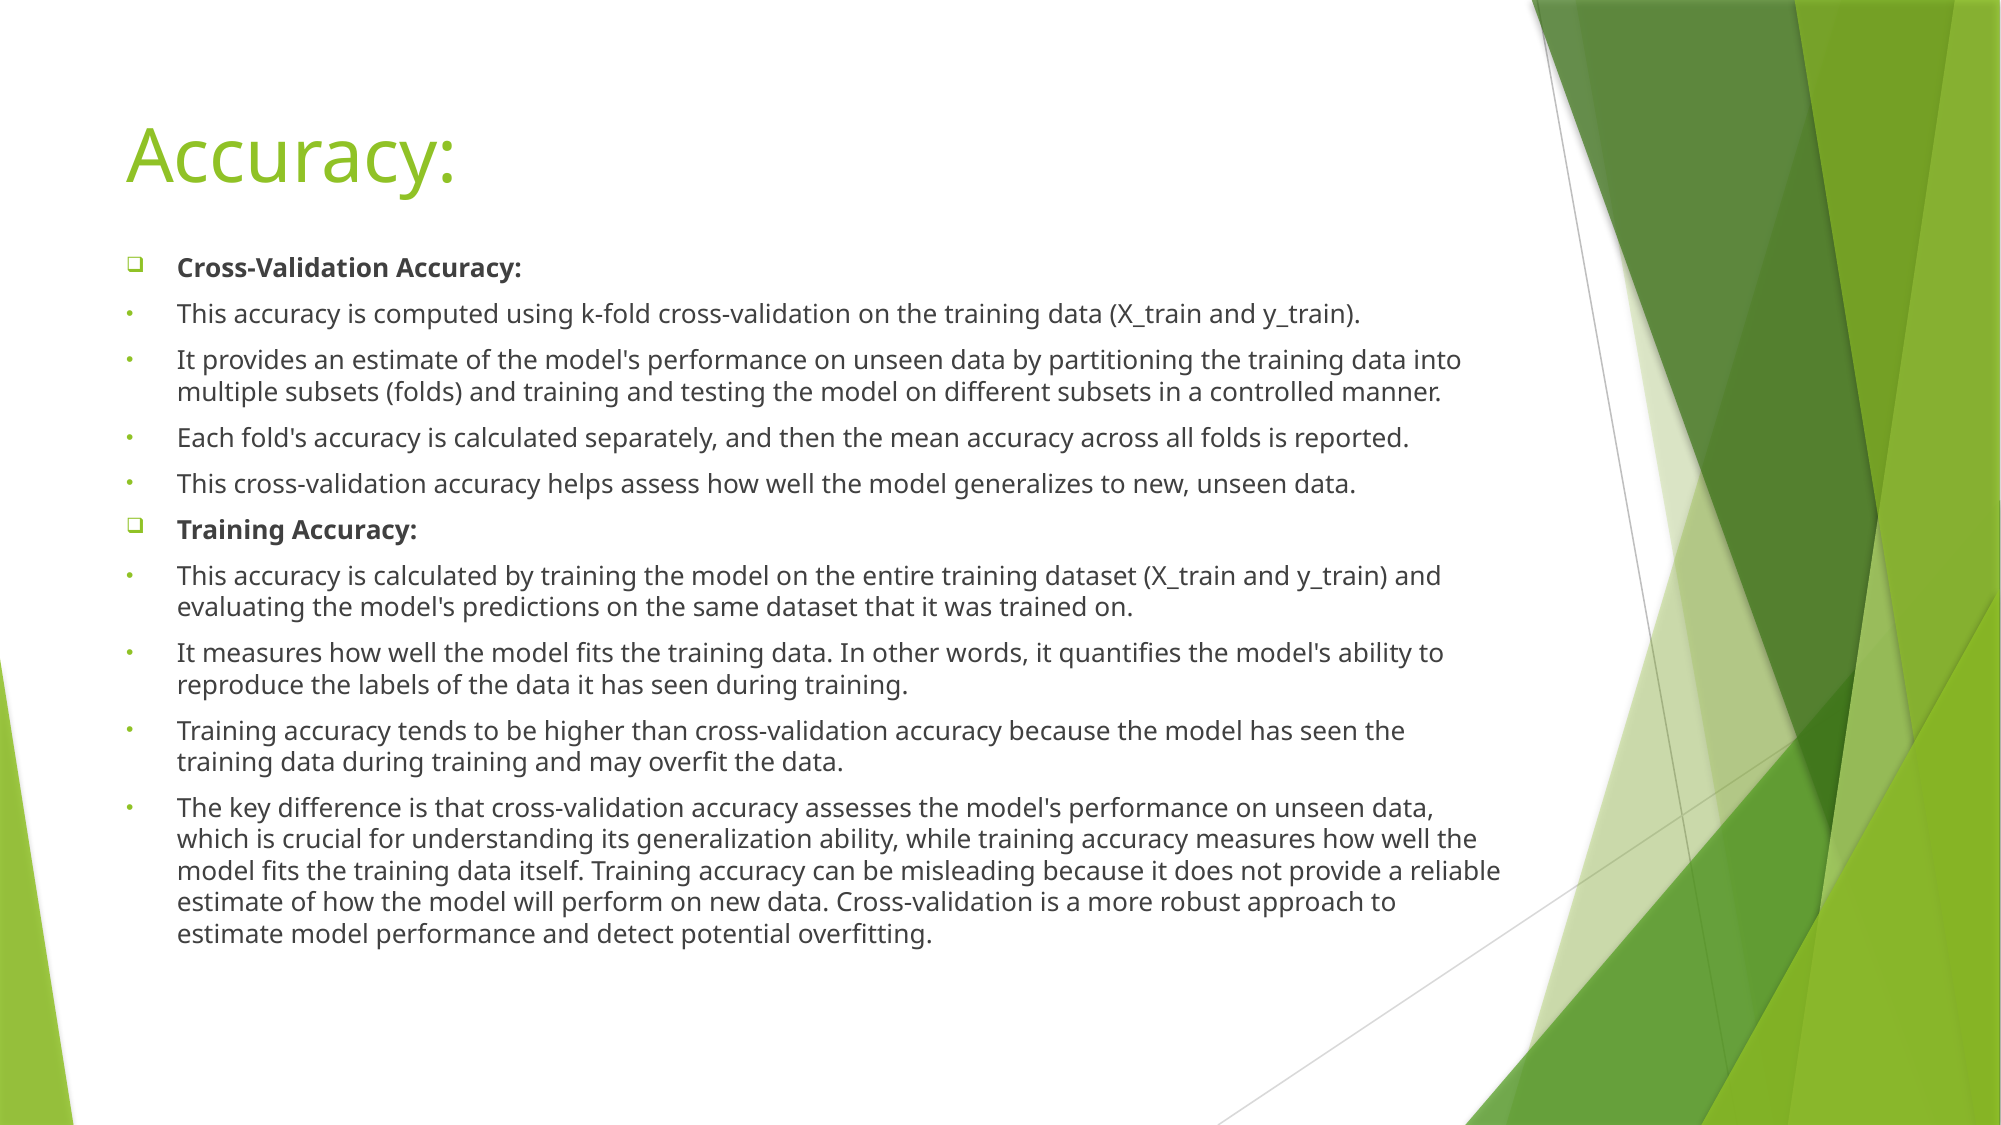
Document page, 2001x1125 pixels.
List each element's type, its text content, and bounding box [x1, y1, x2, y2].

list Cross-Validation Accuracy: This accuracy is computed using k-fold cross-validation on the training data (X_train and y_train). It provides an estimate of the model's performance on unseen data by partitioning the training data into multiple subsets (folds) and training and testing the model on different subsets in a controlled manner. Each fold's accuracy is calculated separately, and then the mean accuracy across all folds is reported. This cross-validation accuracy helps assess how well the model generalizes to new, unseen data. Training Accuracy: This accuracy is calculated by training the model on the entire training dataset (X_train and y_train) and evaluating the model's predictions on the same dataset that it was trained on. It measures how well the model fits the training data. In other words, it quantifies the model's ability to reproduce the labels of the data it has seen during training. Training accuracy tends to be higher than cross-validation accuracy because the model has seen the training data during training and may overfit the data. The key difference is that cross-validation accuracy assesses the model's performance on unseen data, which is crucial for understanding its generalization ability, while training accuracy measures how well the model fits the training data itself. Training accuracy can be misleading because it does not provide a reliable estimate of how the model will perform on new data. Cross-validation is a more robust approach to estimate model performance and detect potential overfitting. [111, 244, 1522, 963]
title Accuracy: [111, 99, 1522, 209]
